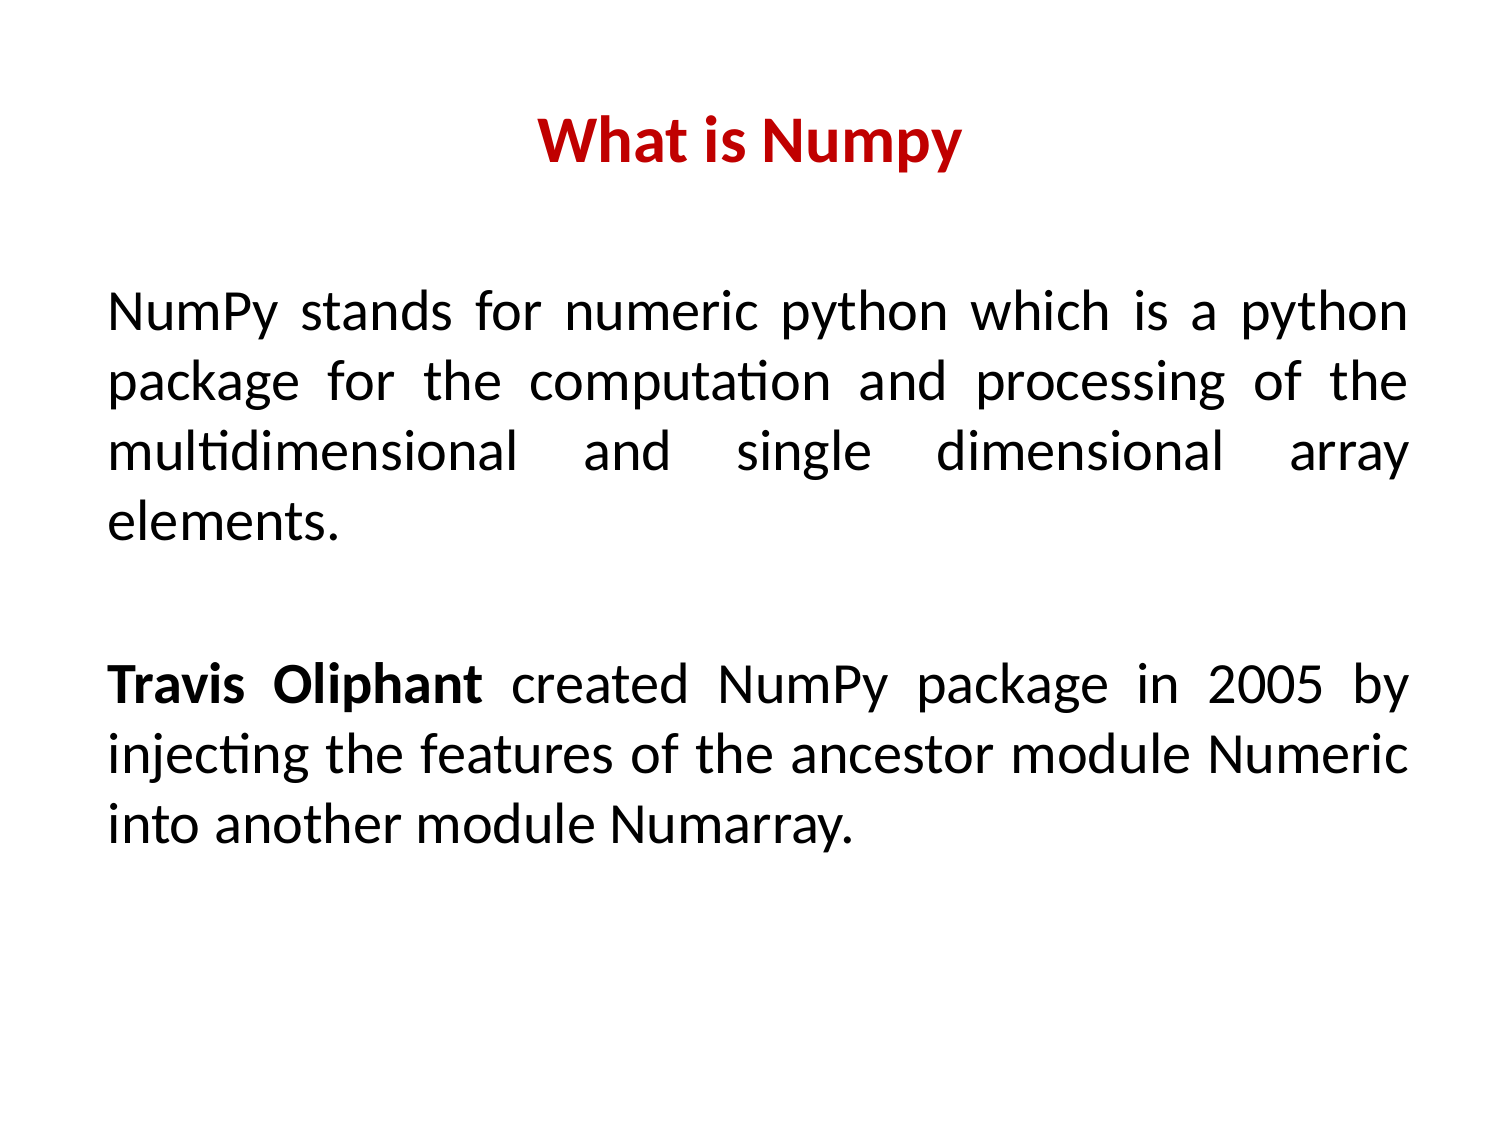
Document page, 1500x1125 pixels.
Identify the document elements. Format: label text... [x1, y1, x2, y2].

title What is Numpy [75, 72, 1425, 172]
list NumPy stands for numeric python which is a python package for the computation and processing of the multidimensional and single dimensional array elements. Travis Oliphant created NumPy package in 2005 by injecting the features of the ancestor module Numeric into another module Numarray. [75, 172, 1425, 986]
